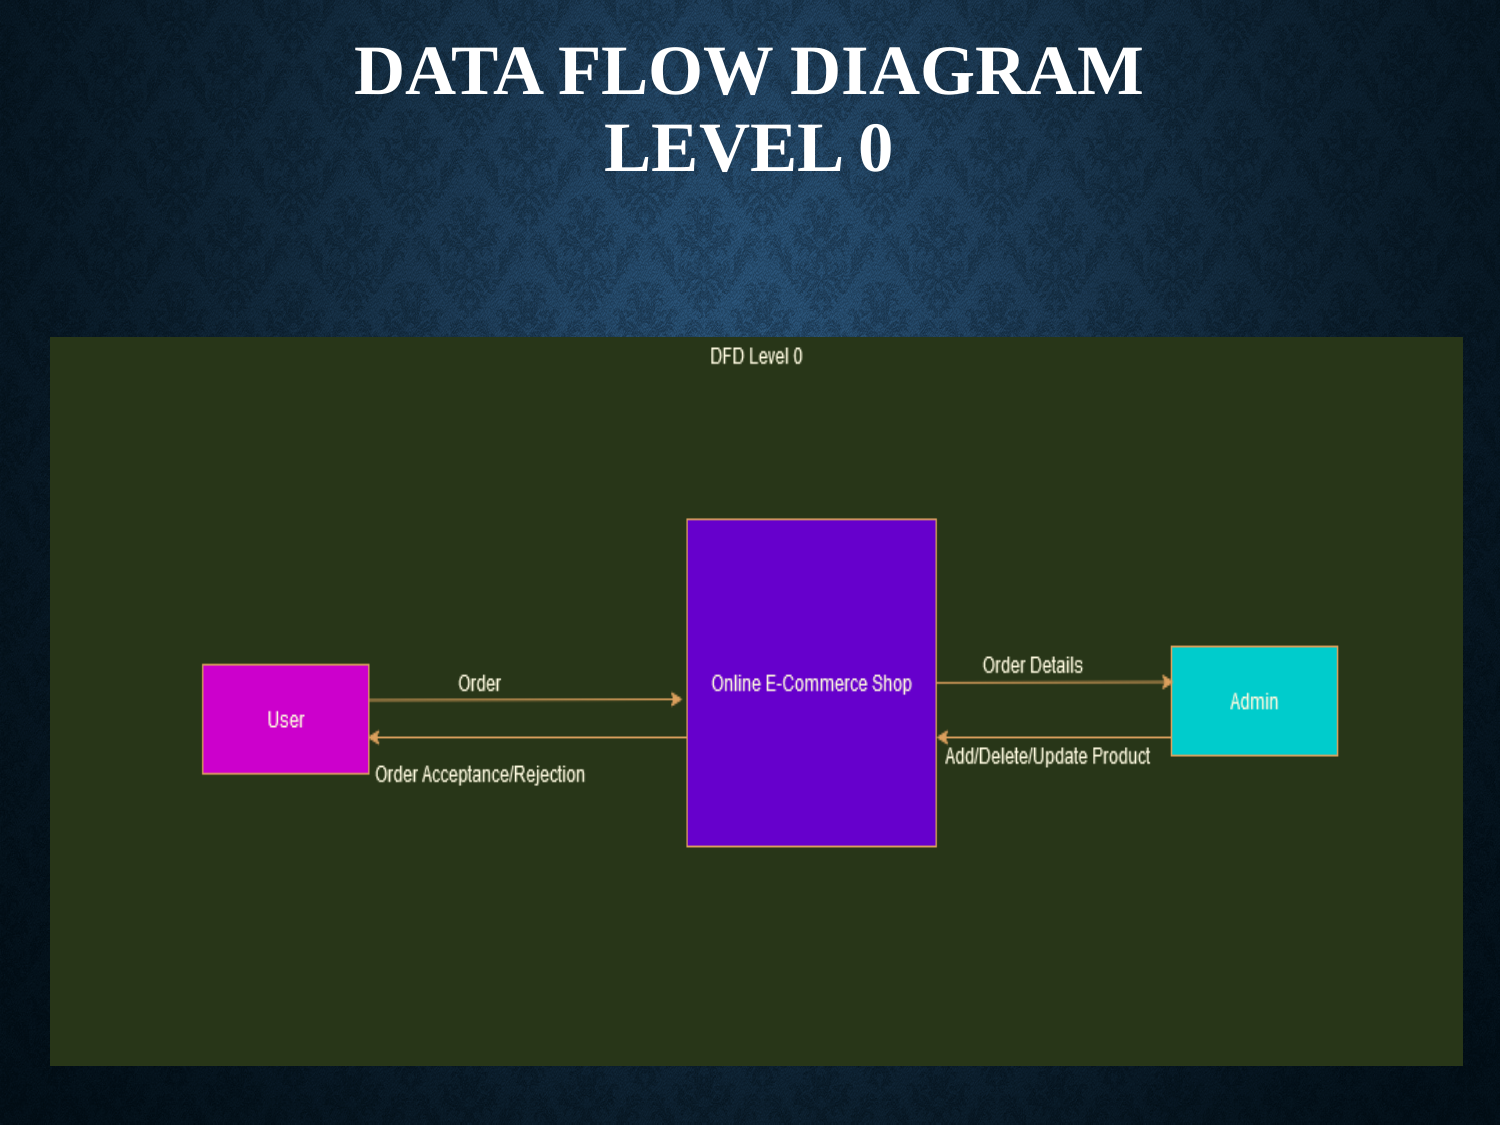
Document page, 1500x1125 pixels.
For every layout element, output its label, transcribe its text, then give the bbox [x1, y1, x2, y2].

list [49, 336, 1463, 1067]
title Data flow diagram Level 0 [112, 19, 1387, 200]
